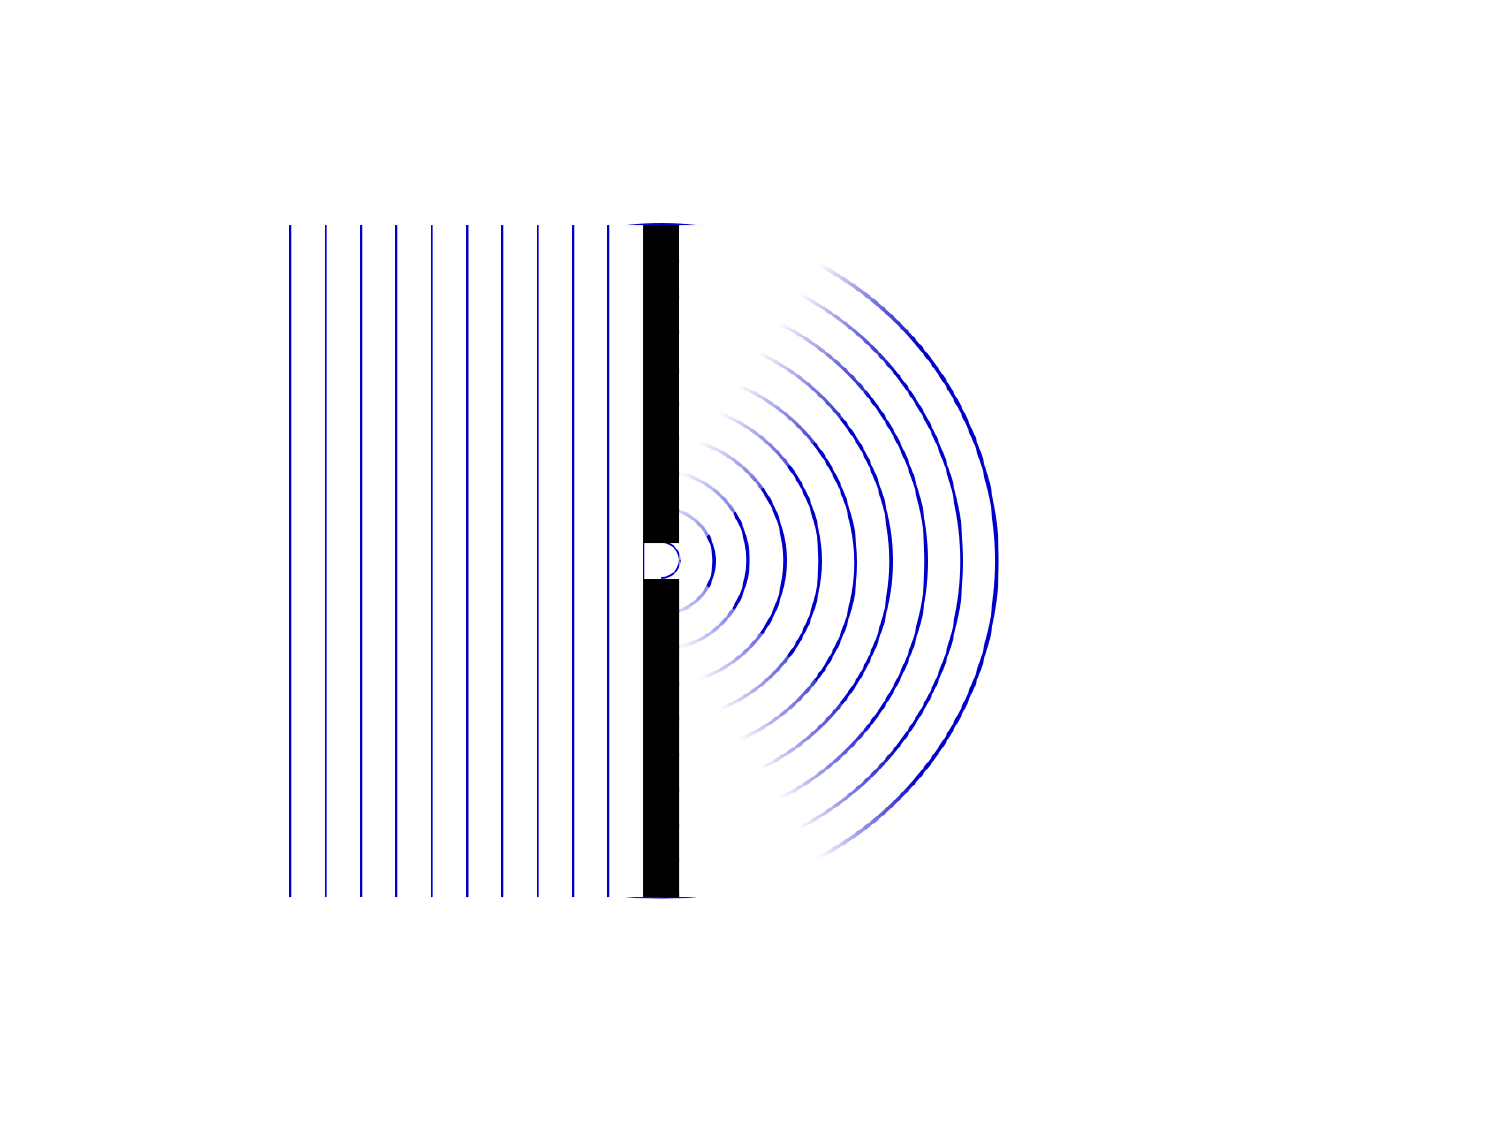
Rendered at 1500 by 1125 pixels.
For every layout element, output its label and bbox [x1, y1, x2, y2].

picture [289, 223, 1000, 899]
